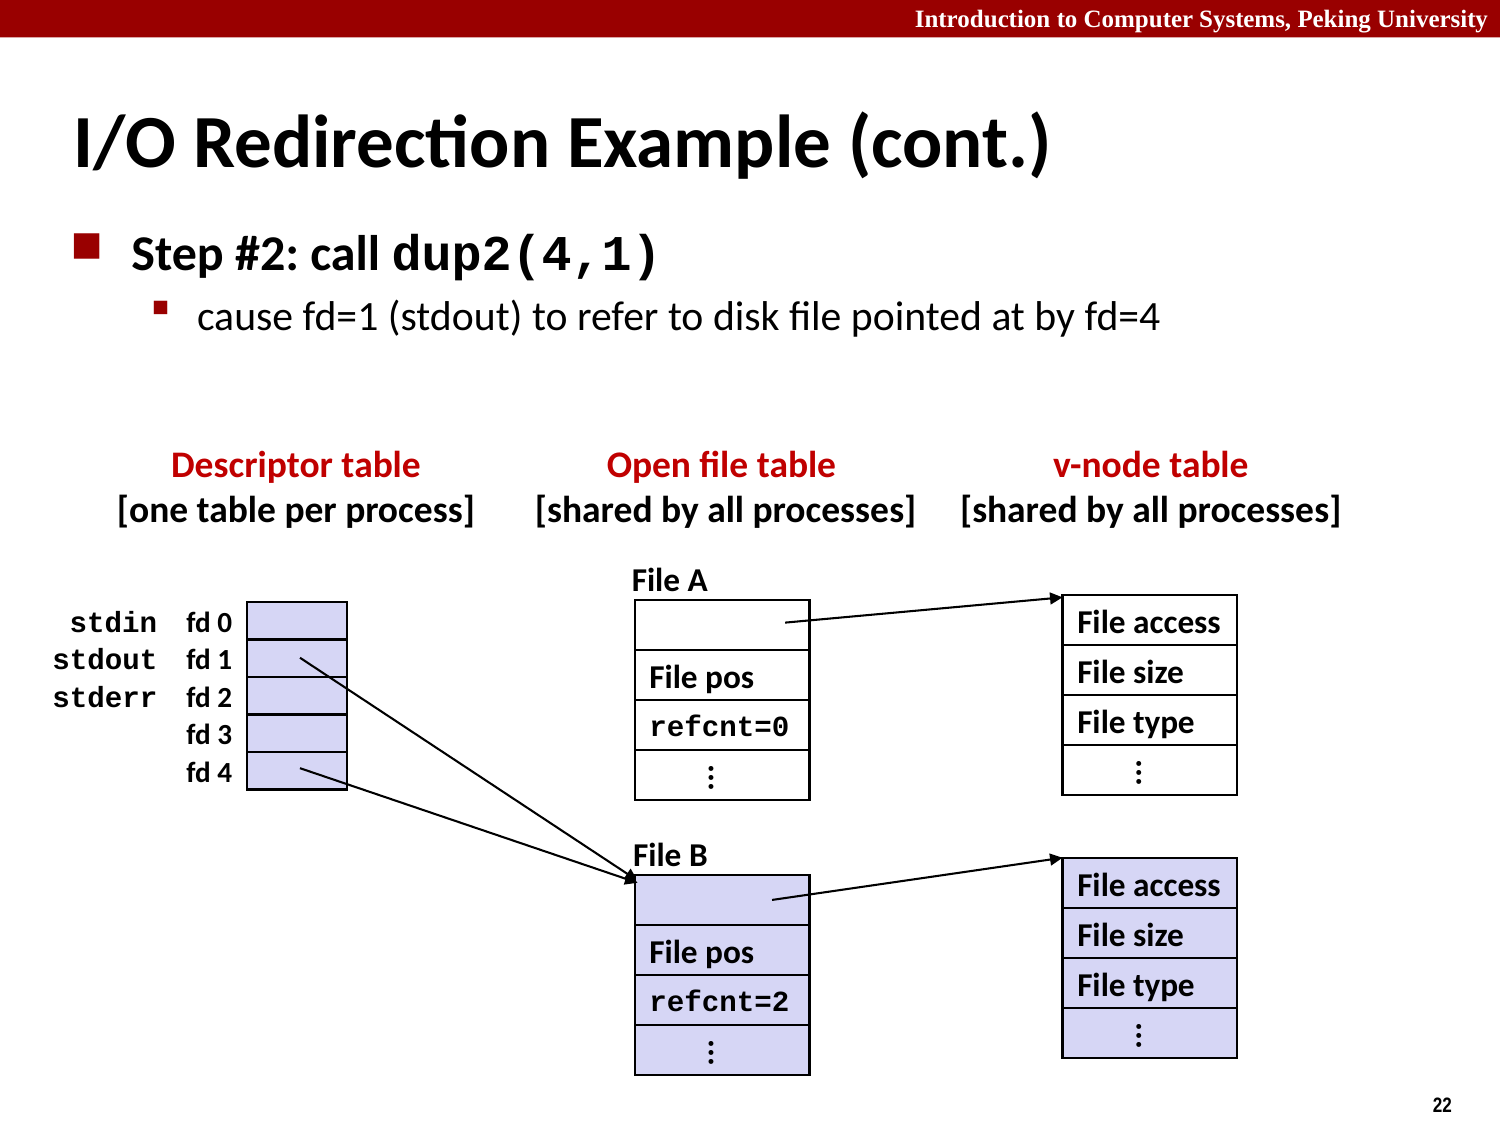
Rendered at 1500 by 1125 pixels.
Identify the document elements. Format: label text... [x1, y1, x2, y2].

text_box File access [1062, 857, 1238, 907]
text_box stdout [37, 633, 173, 683]
text_box fd 0 [173, 602, 248, 639]
text_box File B [618, 825, 723, 880]
text_box refcnt=0 [634, 699, 810, 750]
text_box fd 1 [173, 639, 248, 677]
text_box File pos [634, 650, 810, 699]
text_box stdin [54, 595, 173, 646]
text_box ... [634, 750, 810, 800]
text_box [785, 592, 1062, 623]
text_box [634, 600, 810, 650]
text_box File A [617, 550, 724, 605]
list Step #2: call dup2(4,1) cause fd=1 (stdout) to refer to disk file pointed at by fd=4 [59, 212, 1476, 376]
text_box [623, 880, 638, 885]
text_box [248, 602, 348, 639]
text_box File type [1062, 957, 1238, 1008]
text_box v-node table [shared by all processes] [945, 433, 1357, 538]
text_box File pos [634, 925, 810, 975]
text_box [248, 677, 348, 714]
text_box fd 2 [173, 677, 248, 714]
text_box [248, 752, 348, 790]
text_box stderr [37, 683, 173, 721]
text_box [634, 875, 810, 925]
text_box File size [1062, 907, 1238, 957]
text_box [248, 639, 348, 677]
text_box Open file table [shared by all processes] [520, 433, 932, 538]
text_box File type [1062, 695, 1238, 746]
text_box ... [1062, 1008, 1238, 1058]
title I/O Redirection Example (cont.) [58, 74, 1305, 201]
text_box Descriptor table [one table per process] [101, 433, 491, 538]
text_box ... [634, 1025, 810, 1075]
text_box [772, 853, 1063, 901]
text_box ... [1062, 746, 1238, 796]
text_box fd 3 [147, 714, 248, 752]
text_box File access [1062, 595, 1238, 645]
text_box refcnt=2 [634, 975, 810, 1025]
text_box [248, 714, 348, 752]
text_box fd 4 [147, 752, 248, 790]
text_box File size [1062, 645, 1238, 695]
